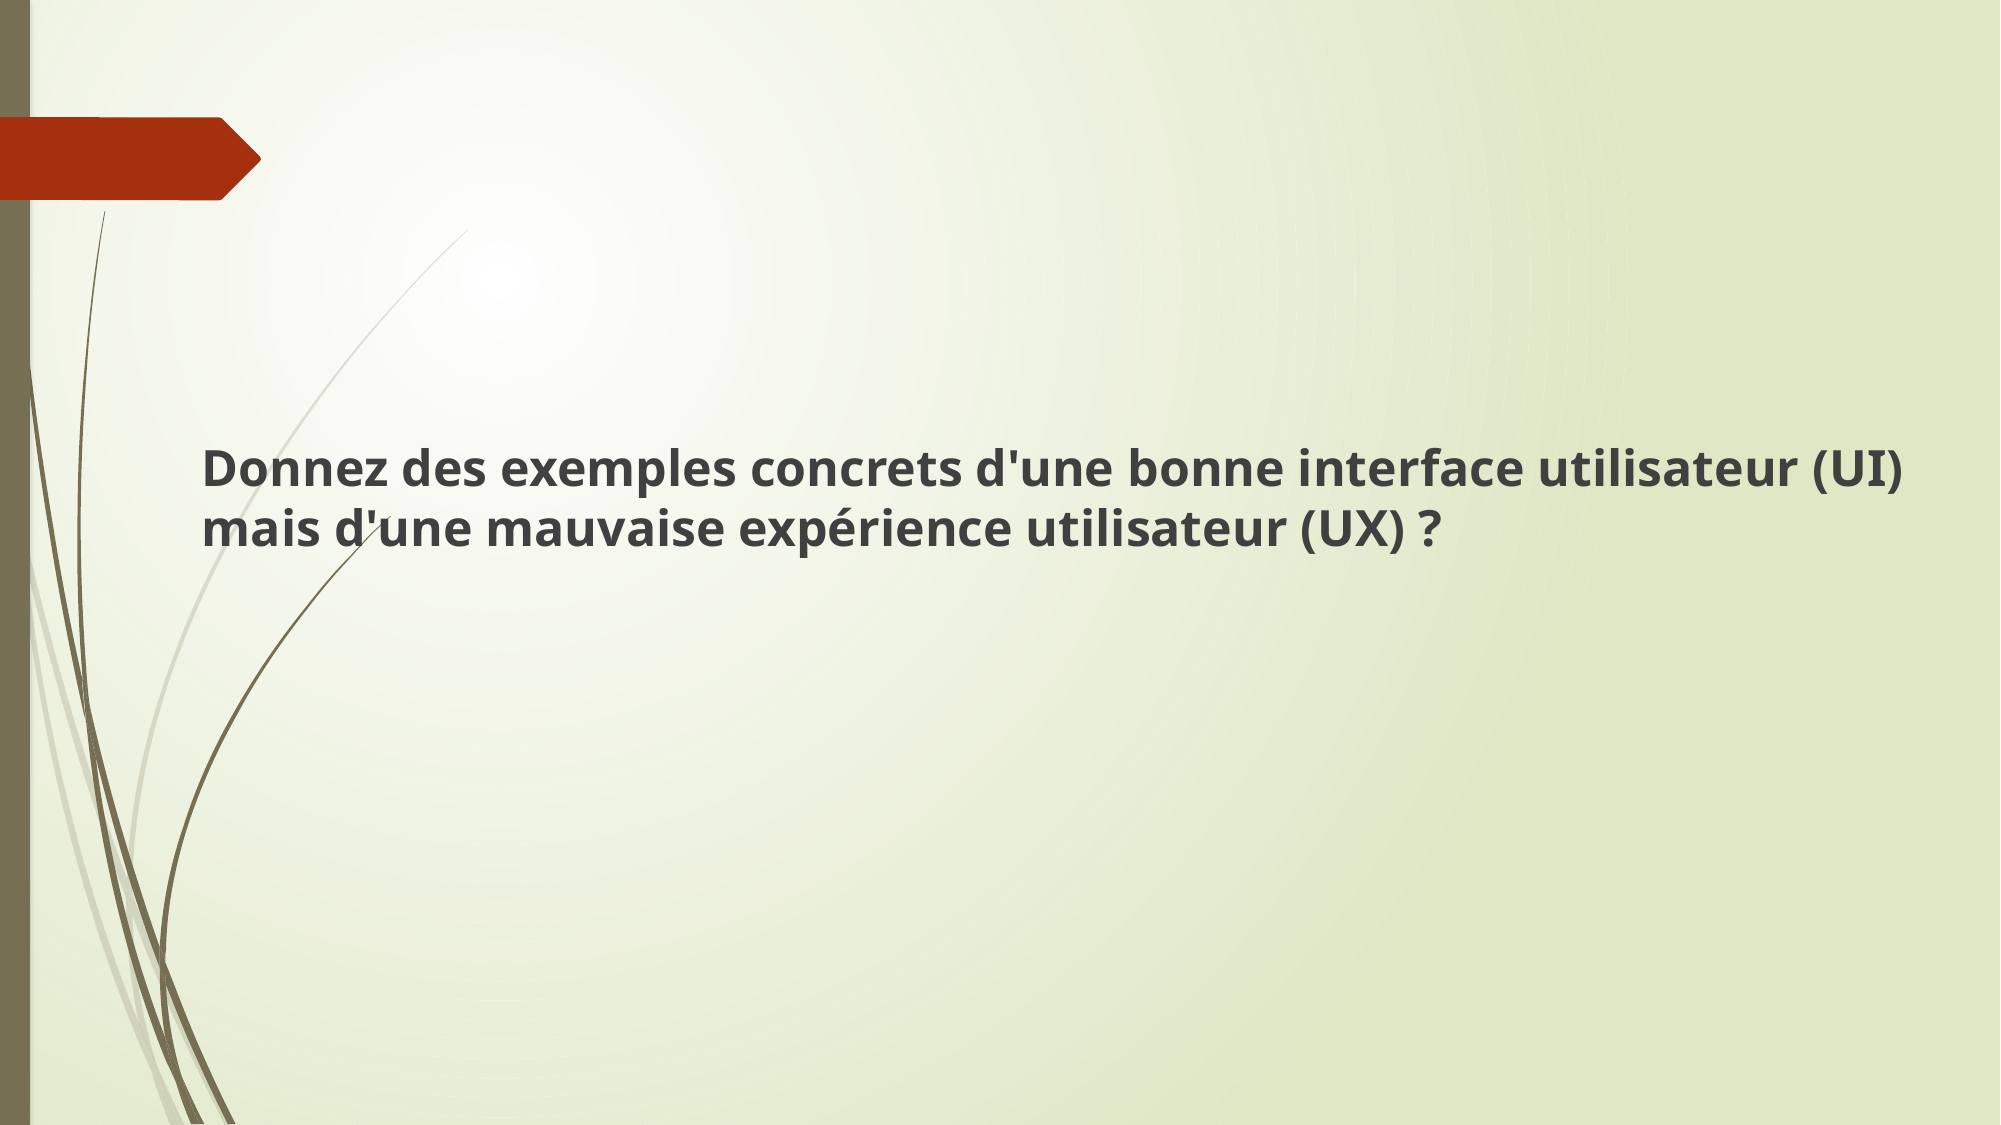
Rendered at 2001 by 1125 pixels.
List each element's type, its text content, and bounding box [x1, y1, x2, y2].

list Donnez des exemples concrets d'une bonne interface utilisateur (UI) mais d'une mauvaise expérience utilisateur (UX) ? [186, 170, 1950, 824]
